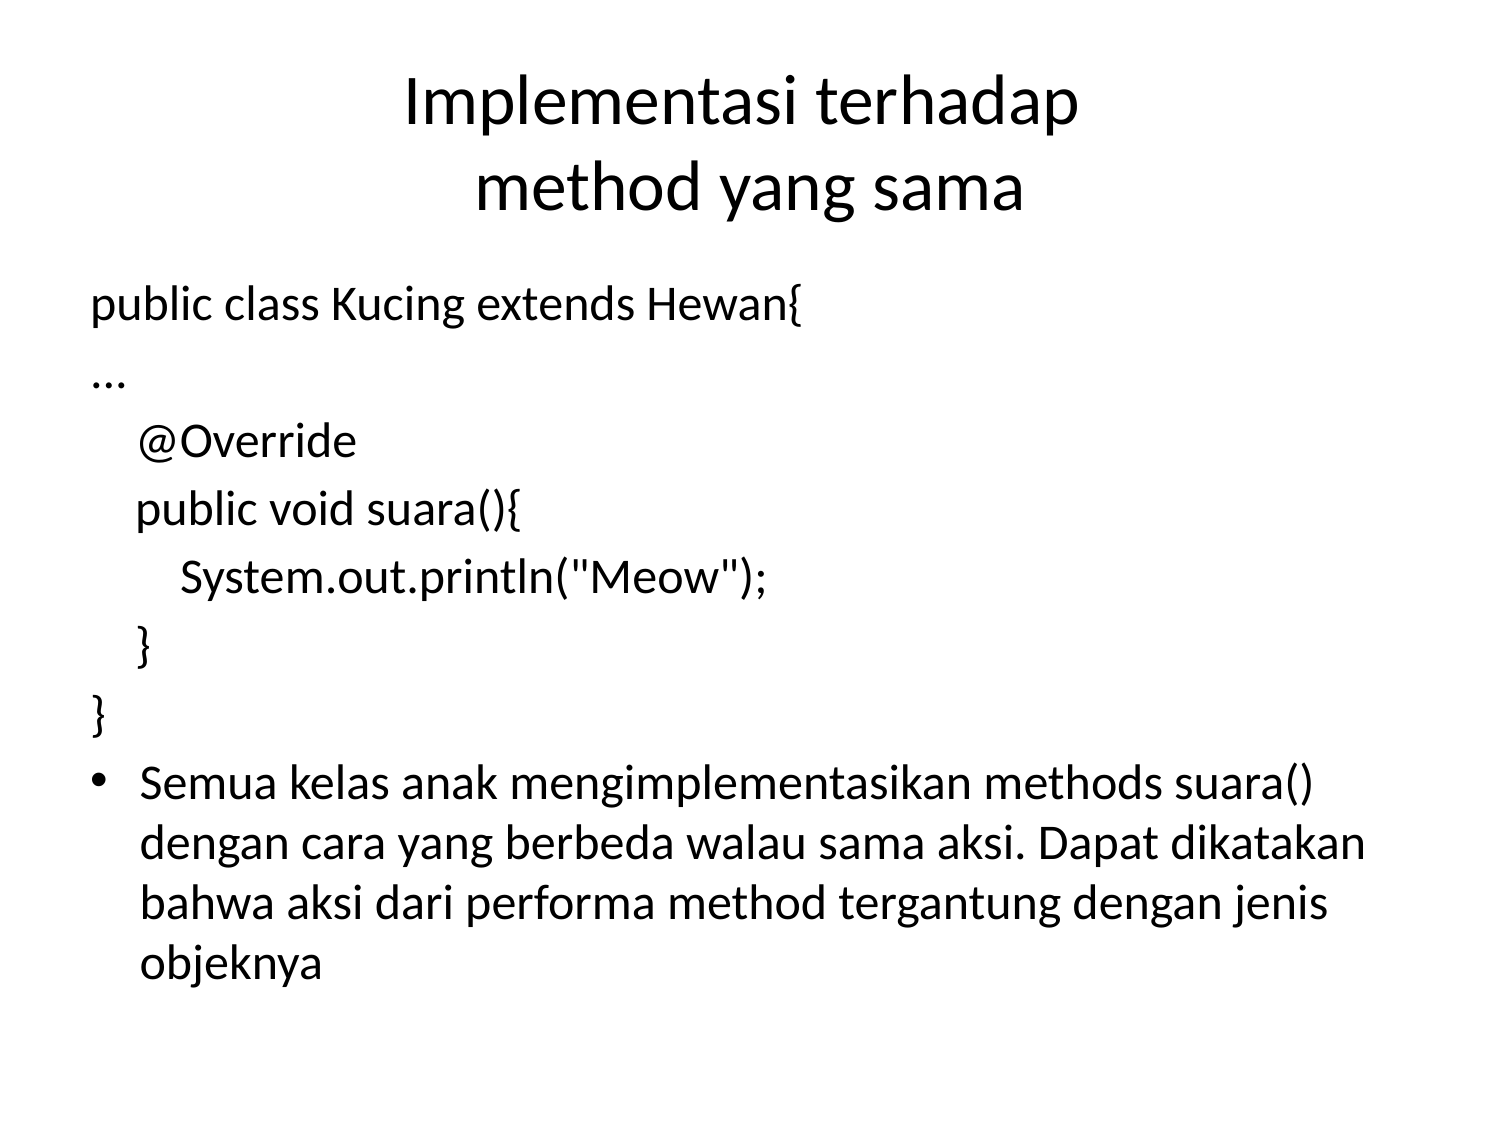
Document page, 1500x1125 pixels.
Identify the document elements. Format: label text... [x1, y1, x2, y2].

title Implementasi terhadap method yang sama [75, 45, 1425, 233]
list public class Kucing extends Hewan{ ... @Override public void suara(){ System.out.println("Meow"); } } Semua kelas anak mengimplementasikan methods suara() dengan cara yang berbeda walau sama aksi. Dapat dikatakan bahwa aksi dari performa method tergantung dengan jenis objeknya [75, 262, 1425, 1005]
